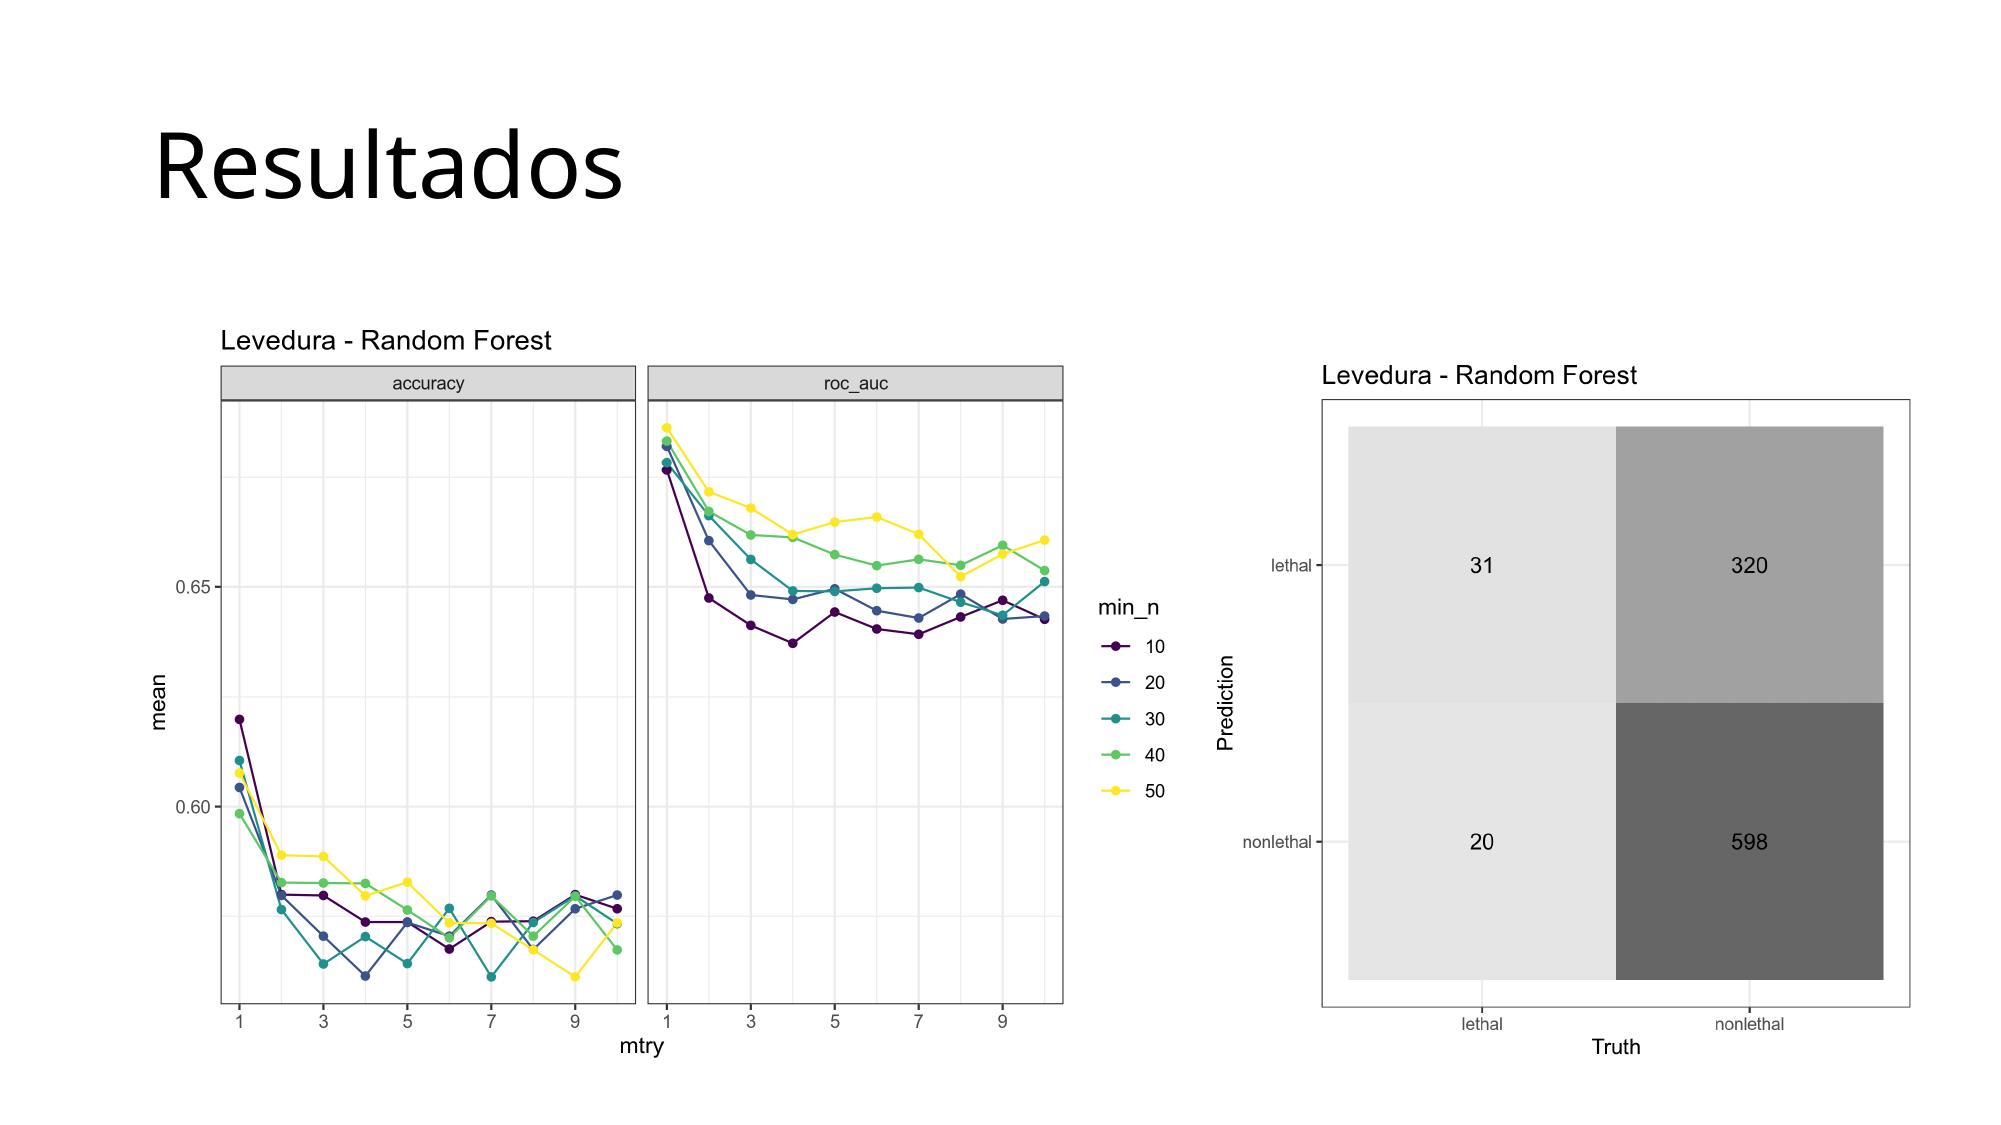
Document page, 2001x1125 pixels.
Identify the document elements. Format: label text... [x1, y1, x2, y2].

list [1206, 354, 1921, 1069]
picture [137, 318, 1188, 1069]
title Resultados [137, 59, 1863, 278]
